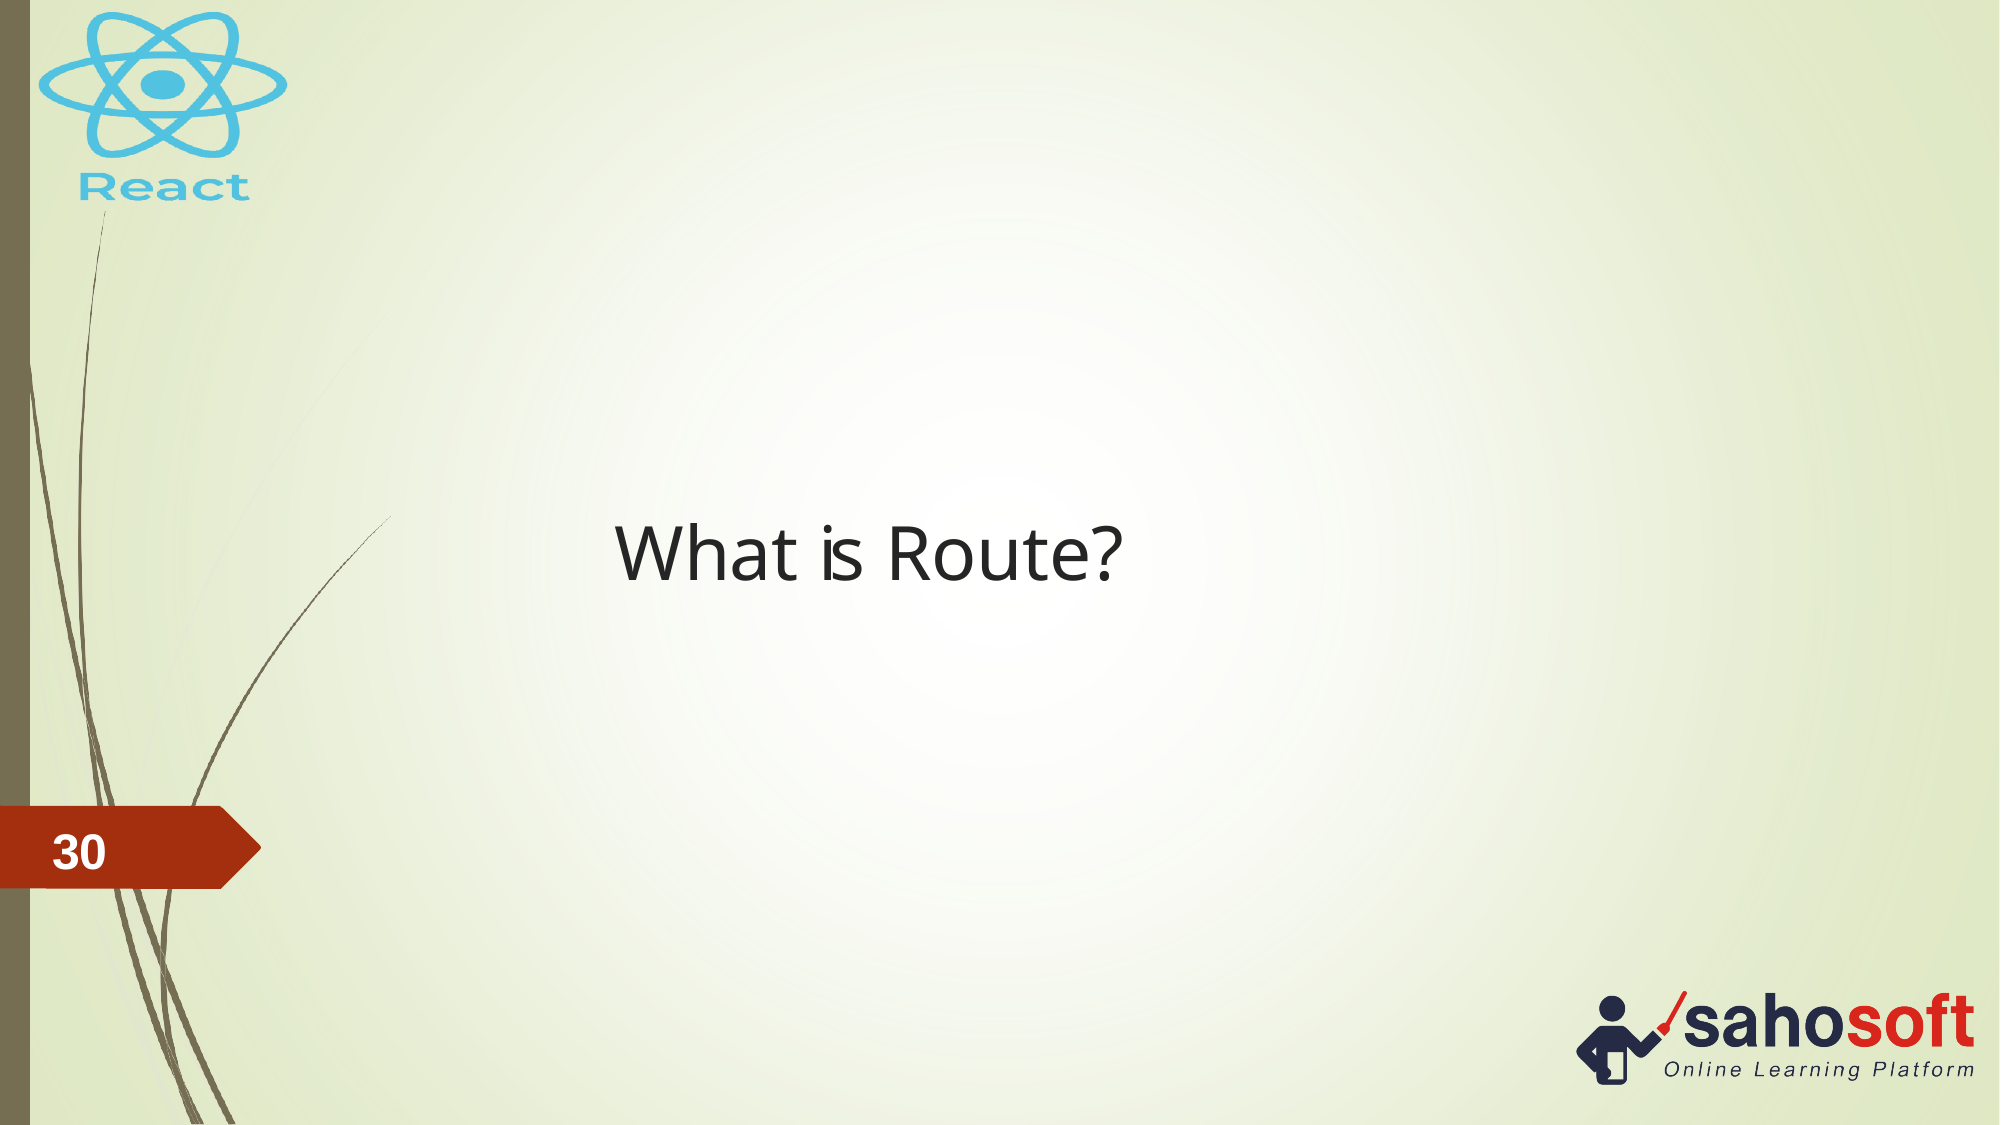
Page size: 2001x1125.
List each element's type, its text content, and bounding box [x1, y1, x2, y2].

title What is Route? [270, 503, 1783, 694]
picture [0, 0, 2000, 1125]
text_box 30 [50, 817, 111, 880]
